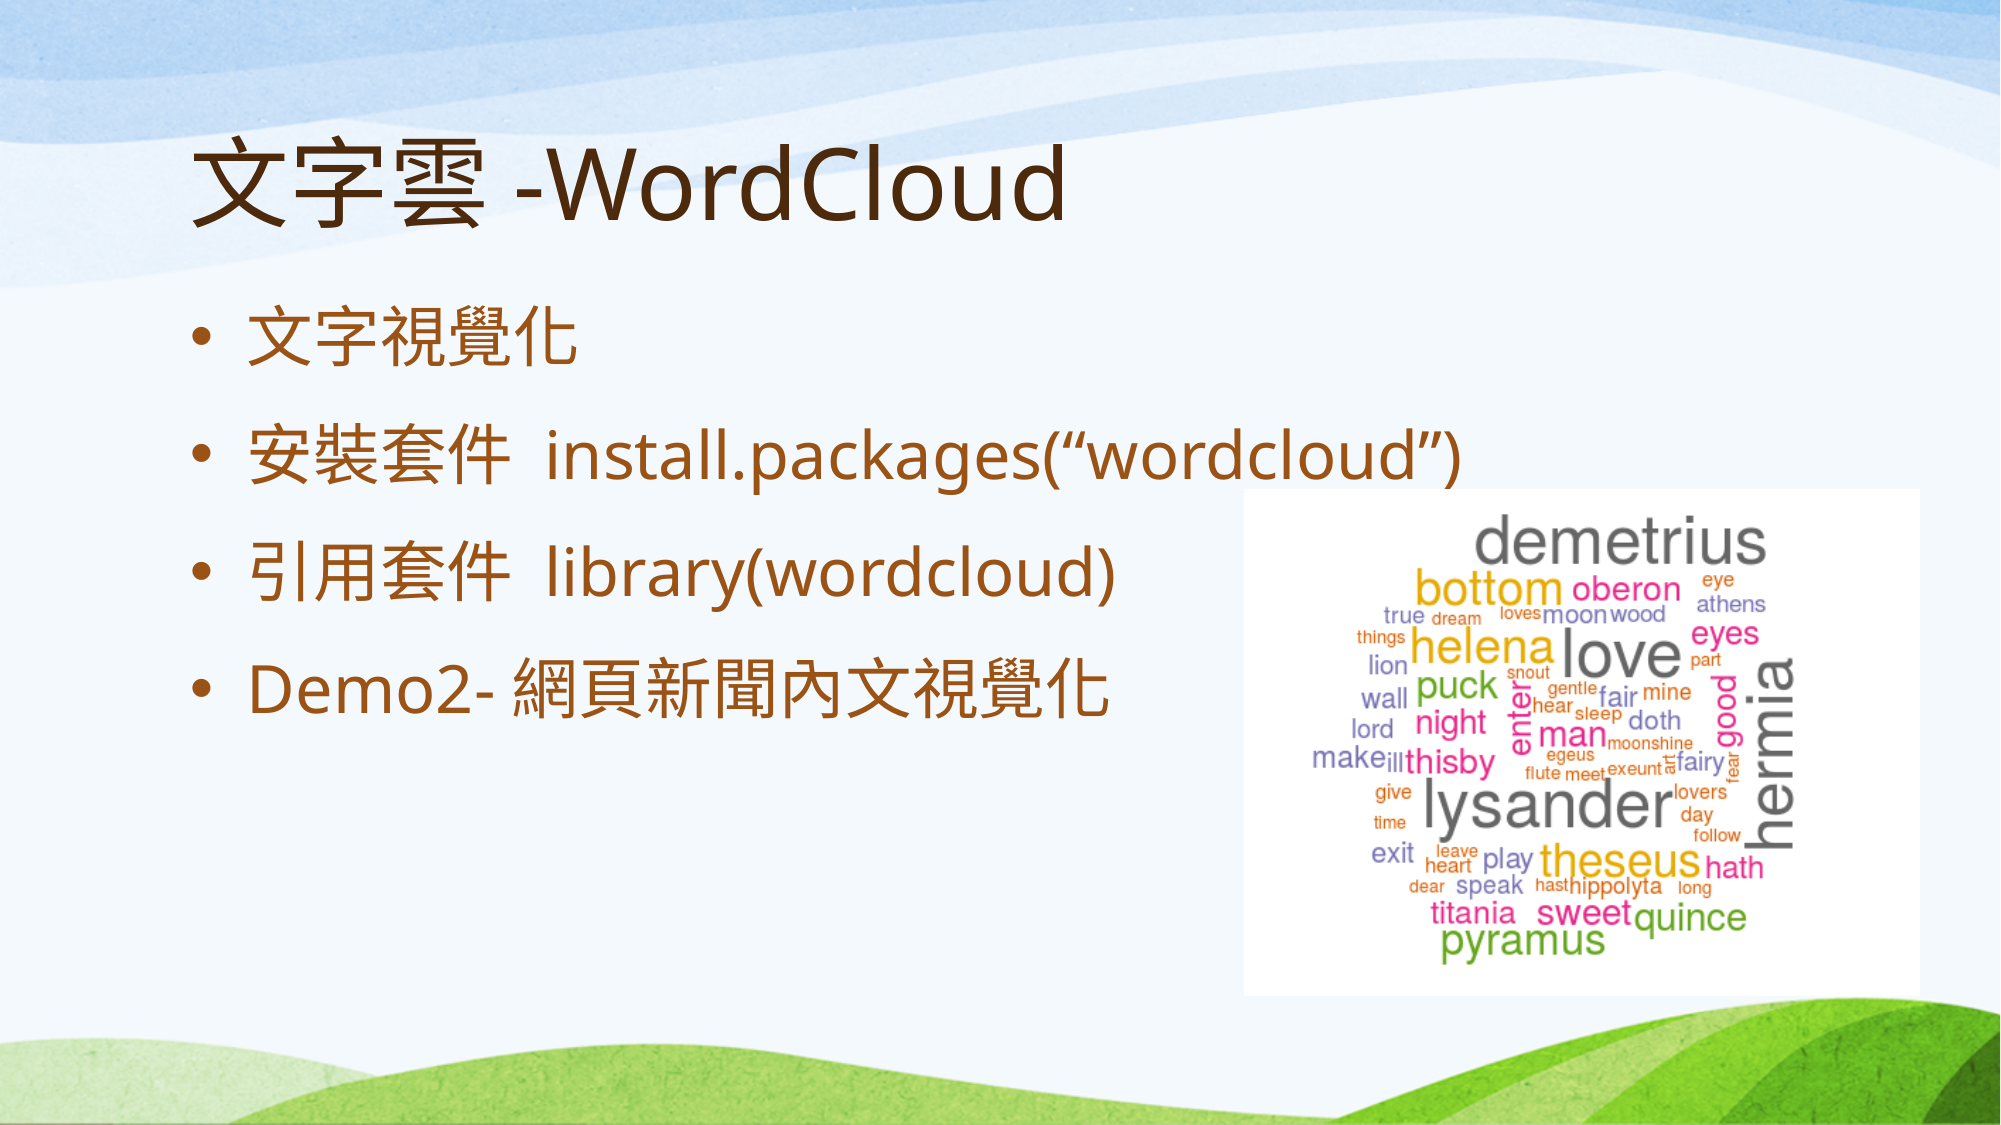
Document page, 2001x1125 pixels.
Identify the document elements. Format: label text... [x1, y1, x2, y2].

title 文字雲-WordCloud [174, 50, 1825, 250]
list 文字視覺化 安裝套件 install.packages(“wordcloud”) 引用套件 library(wordcloud) Demo2-網頁新聞內文視覺化 [174, 287, 1825, 982]
picture [0, 0, 2001, 1125]
